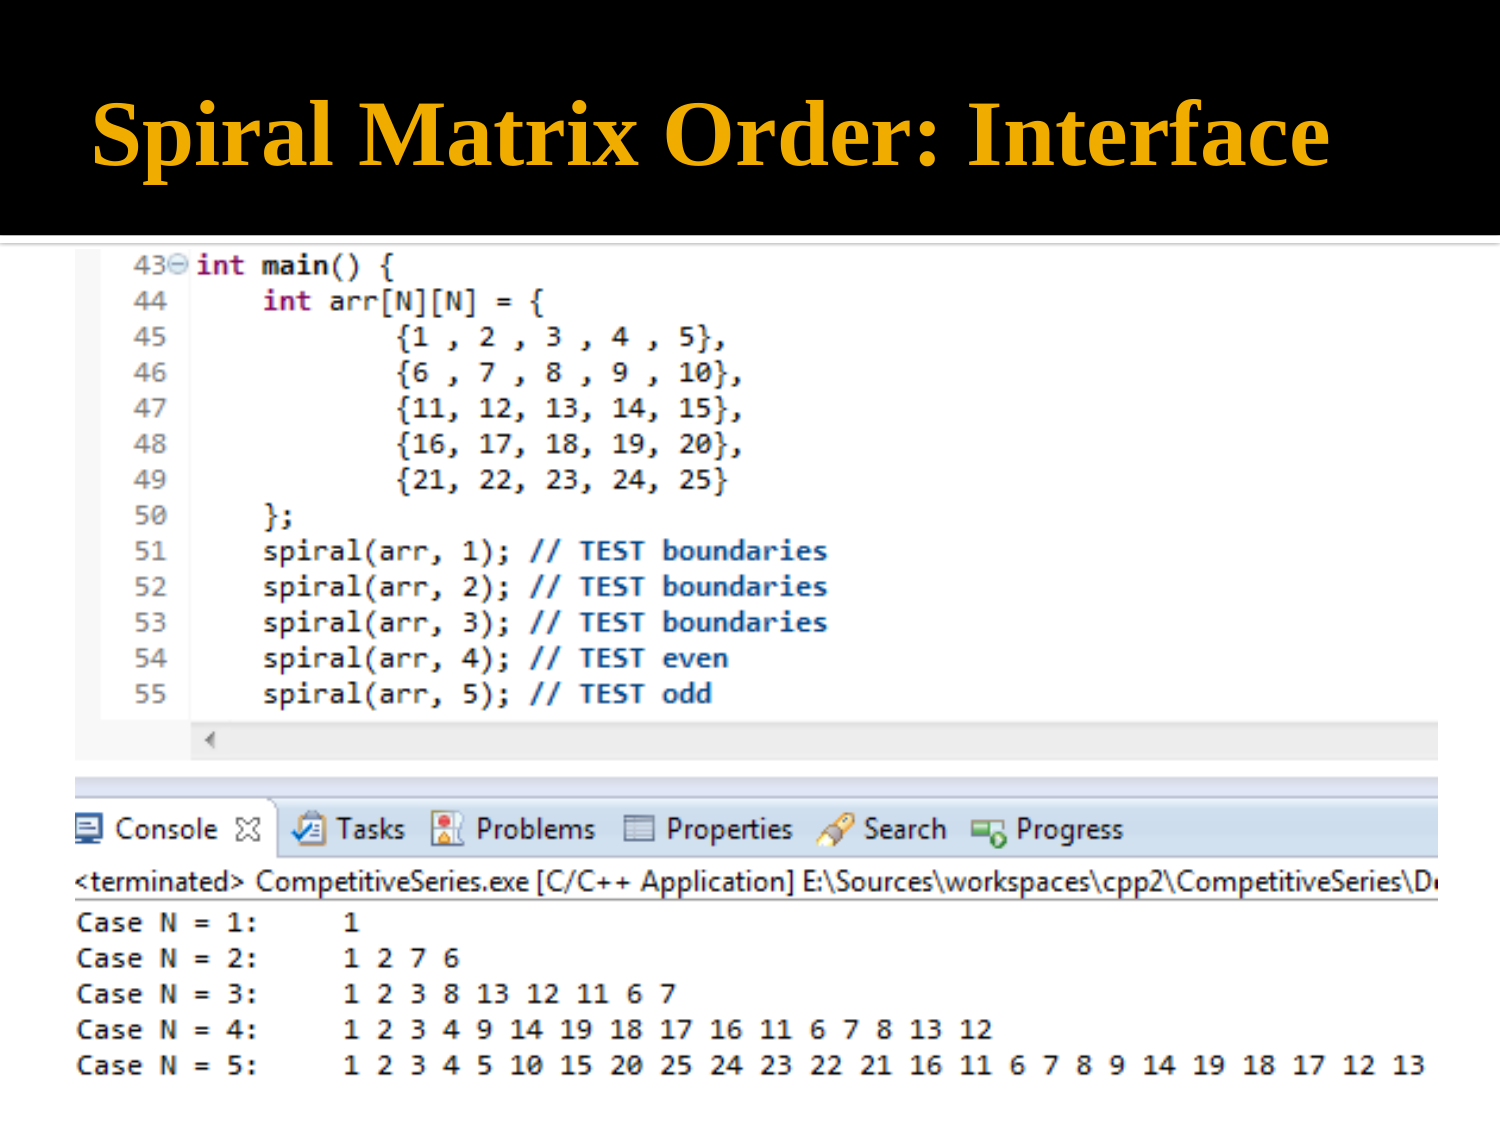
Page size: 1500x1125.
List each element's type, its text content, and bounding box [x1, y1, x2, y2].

title Spiral Matrix Order: Interface [75, 25, 1425, 231]
picture [74, 249, 1438, 1080]
